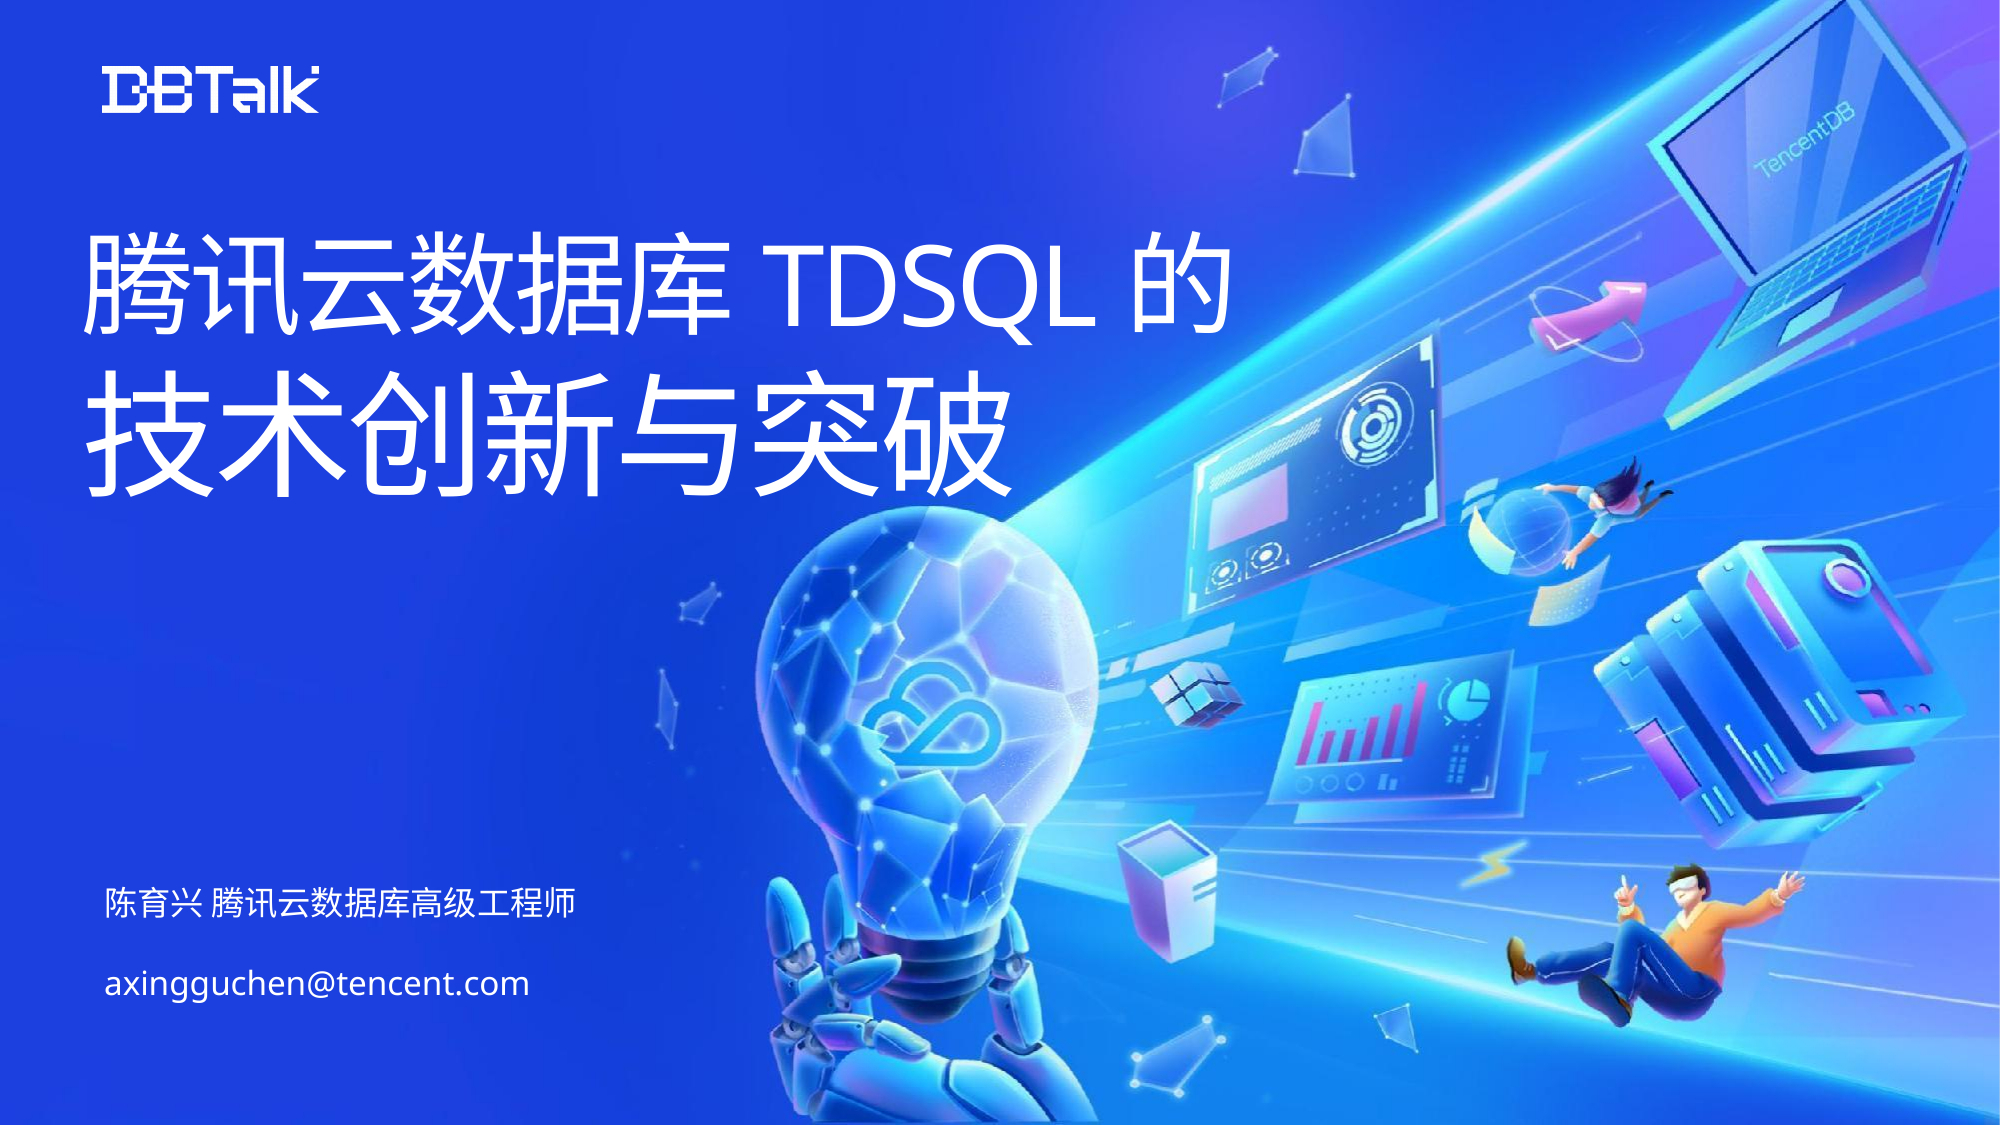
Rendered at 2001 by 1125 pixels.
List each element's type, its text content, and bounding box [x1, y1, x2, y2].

text_box 腾讯云数据库TDSQL的 技术创新与突破 [75, 211, 1451, 517]
text_box 陈育兴 腾讯云数据库高级工程师 axingguchen@tencent.com [89, 874, 593, 1010]
picture [0, 0, 2000, 1125]
